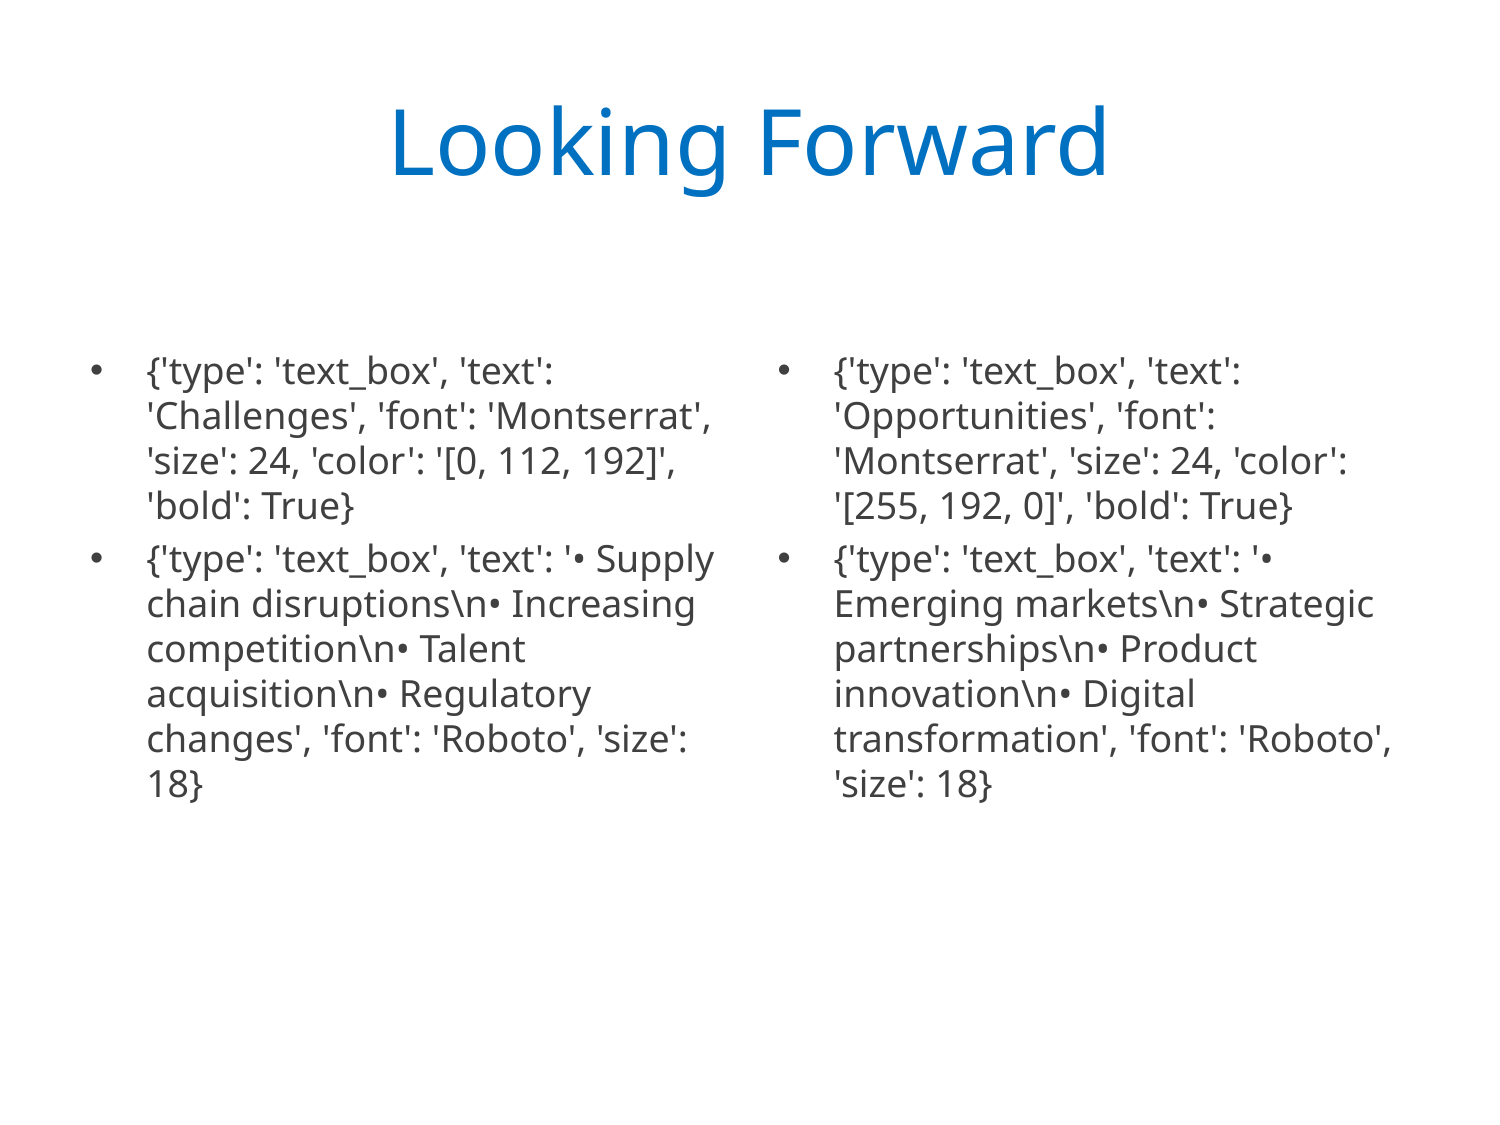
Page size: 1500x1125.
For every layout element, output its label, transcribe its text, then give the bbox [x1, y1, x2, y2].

list {'type': 'text_box', 'text': 'Opportunities', 'font': 'Montserrat', 'size': 24, 'color': '[255, 192, 0]', 'bold': True} {'type': 'text_box', 'text': '• Emerging markets\n• Strategic partnerships\n• Product innovation\n• Digital transformation', 'font': 'Roboto', 'size': 18} [762, 262, 1425, 1005]
list {'type': 'text_box', 'text': 'Challenges', 'font': 'Montserrat', 'size': 24, 'color': '[0, 112, 192]', 'bold': True} {'type': 'text_box', 'text': '• Supply chain disruptions\n• Increasing competition\n• Talent acquisition\n• Regulatory changes', 'font': 'Roboto', 'size': 18} [75, 262, 738, 1005]
title Looking Forward [75, 45, 1425, 233]
